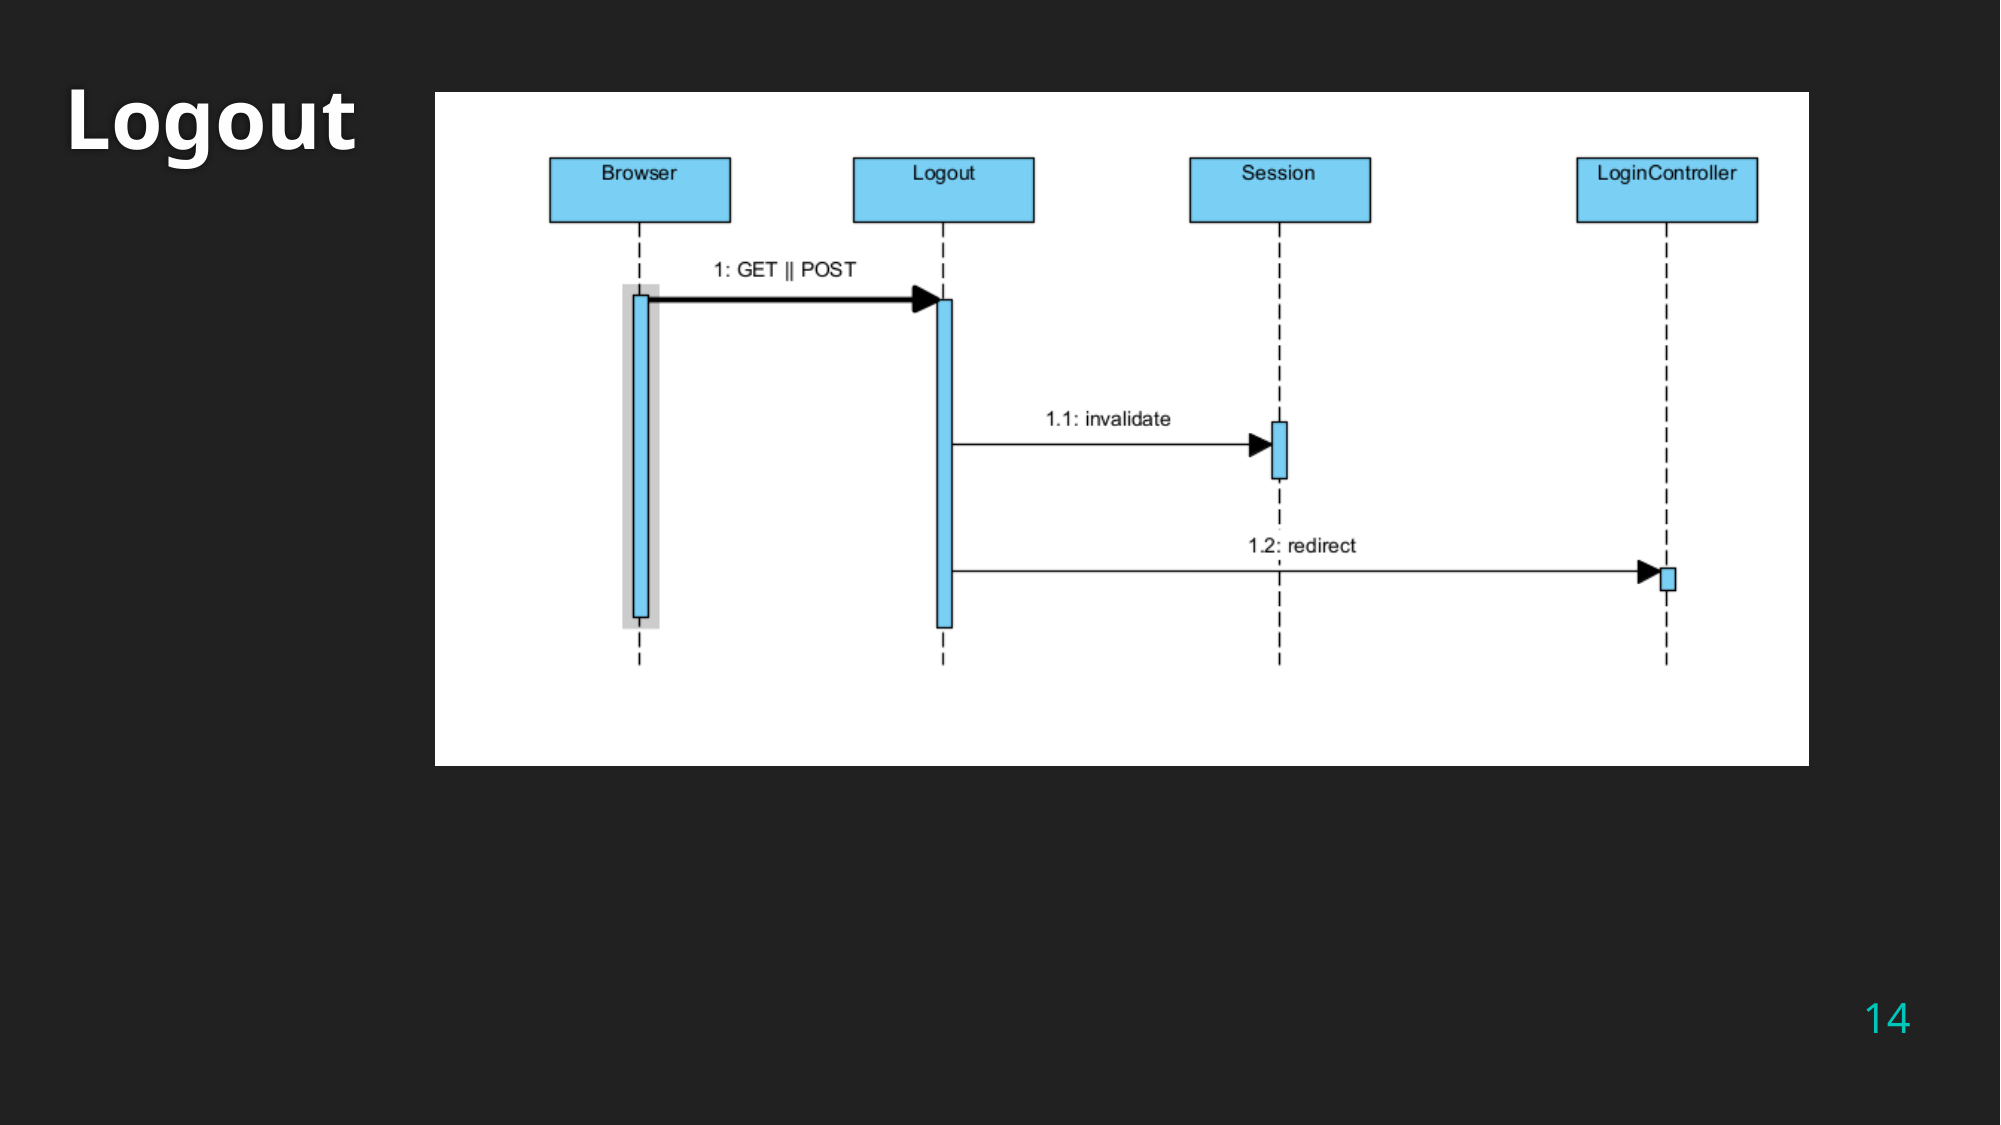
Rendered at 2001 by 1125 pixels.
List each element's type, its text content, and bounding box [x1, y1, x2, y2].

slide_number 14 [1751, 970, 1926, 1051]
picture [434, 92, 1809, 766]
title Logout [49, 43, 390, 175]
